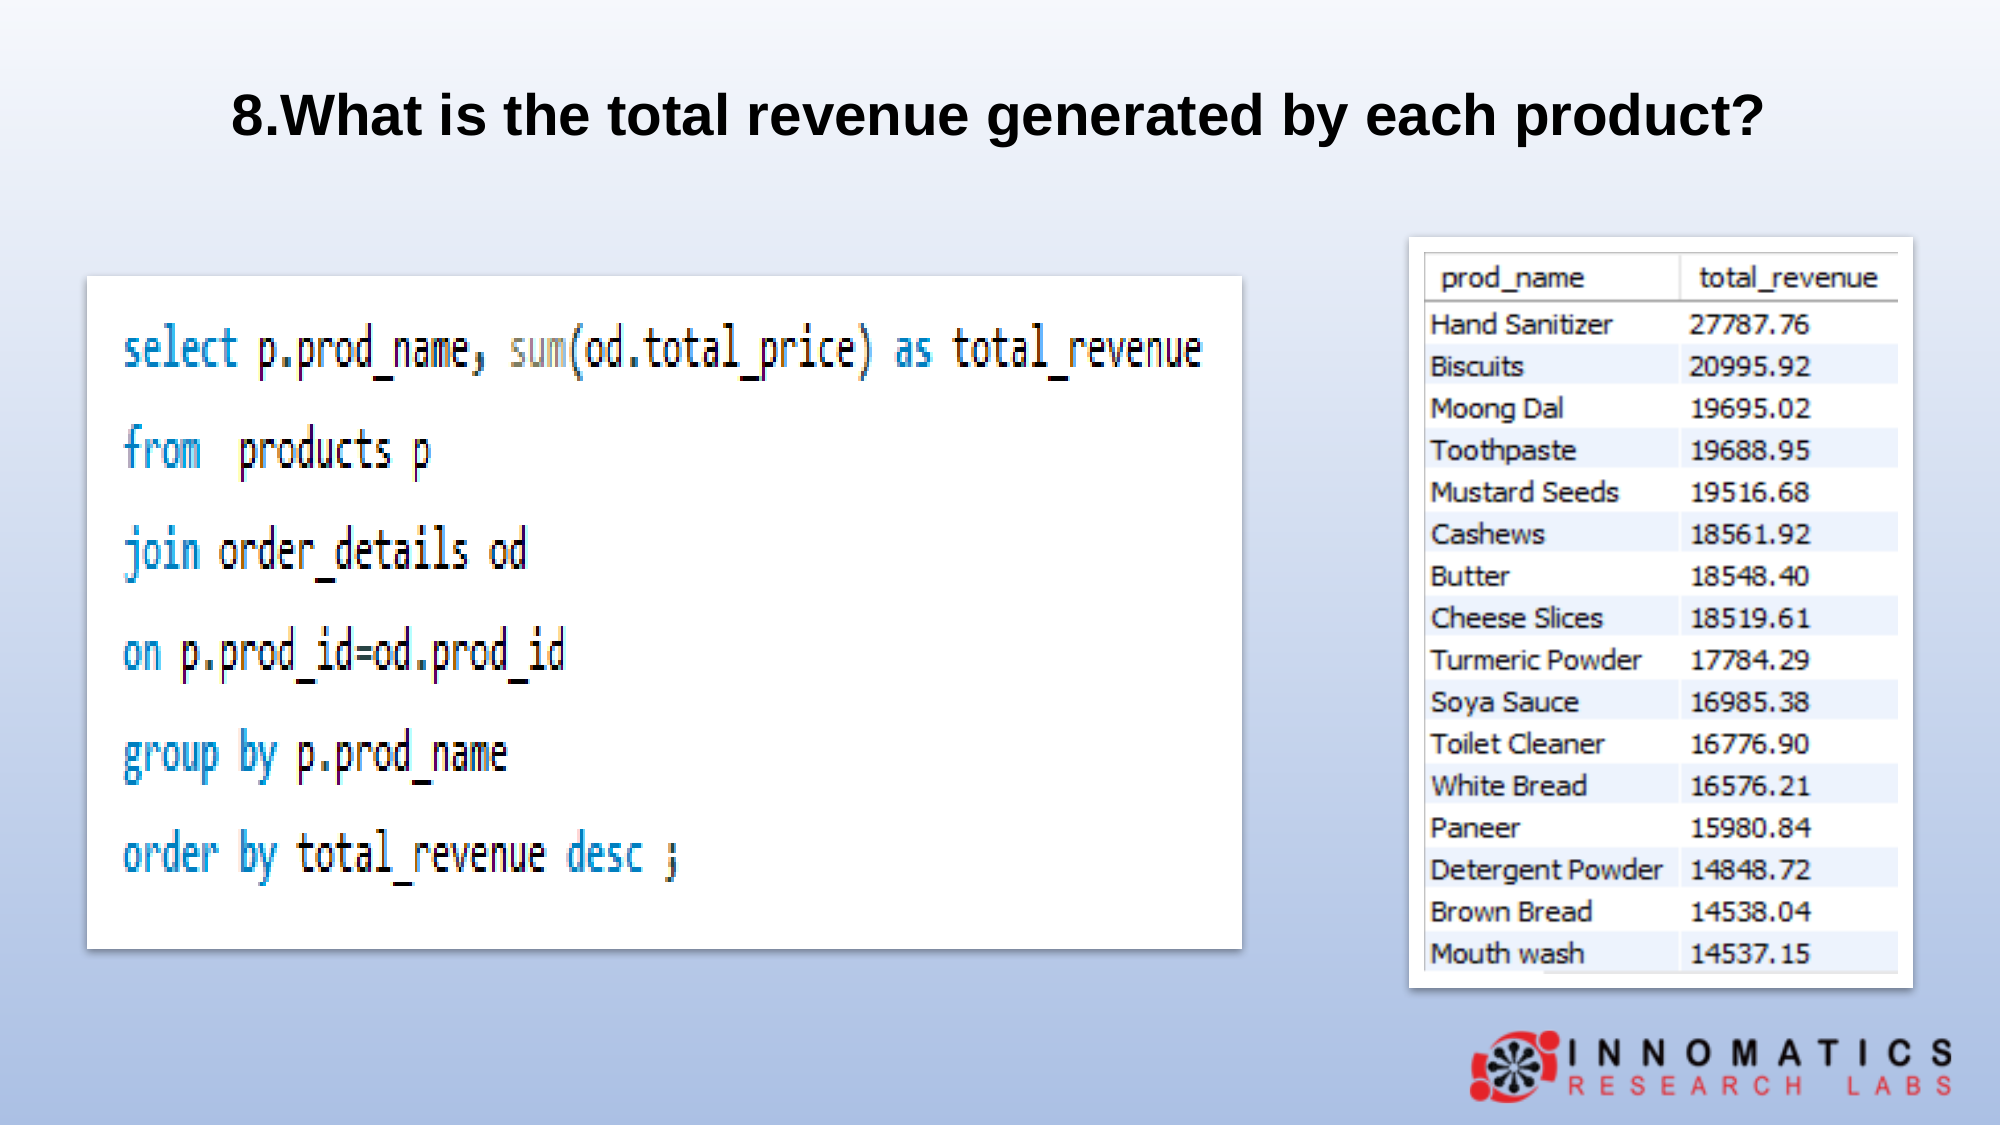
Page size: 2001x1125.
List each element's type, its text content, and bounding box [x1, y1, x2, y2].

picture [1445, 1014, 1975, 1125]
picture [1423, 251, 1899, 975]
picture [101, 290, 1228, 935]
text_box 8.What is the total revenue generated by each product? [216, 69, 2000, 155]
